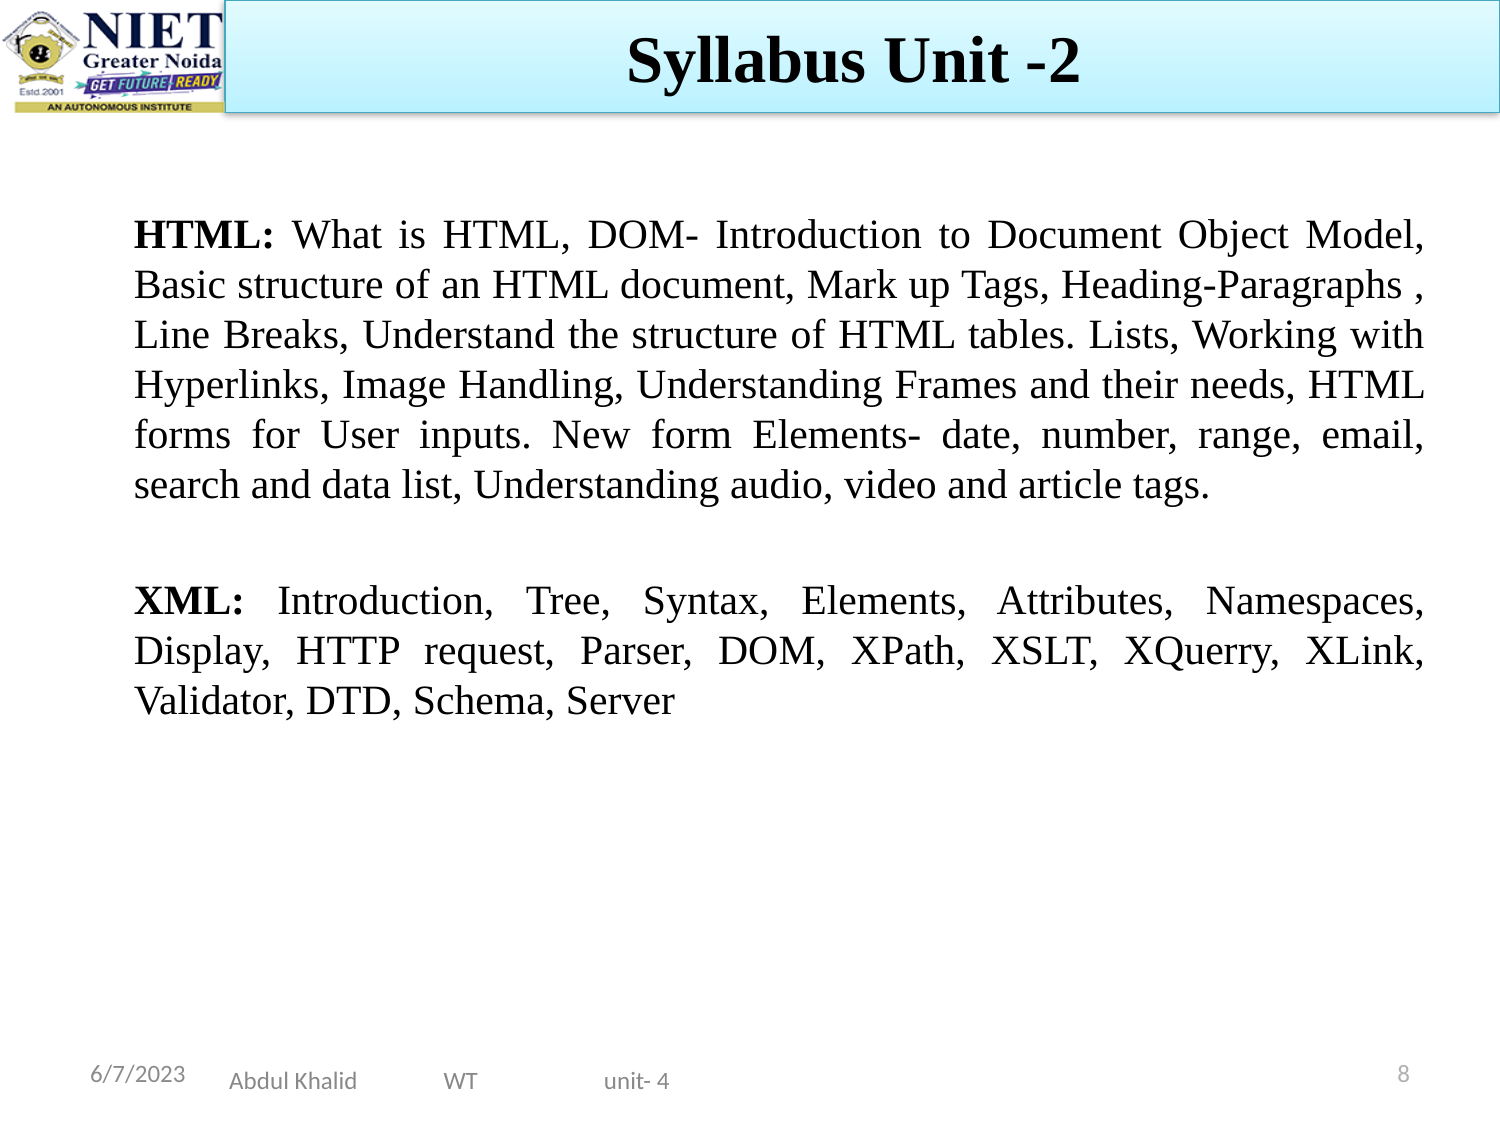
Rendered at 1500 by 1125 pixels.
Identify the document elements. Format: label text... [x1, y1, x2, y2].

list HTML: What is HTML, DOM- Introduction to Document Object Model, Basic structure of an HTML document, Mark up Tags, Heading-Paragraphs , Line Breaks, Understand the structure of HTML tables. Lists, Working with Hyperlinks, Image Handling, Understanding Frames and their needs, HTML forms for User inputs. New form Elements- date, number, range, email, search and data list, Understanding audio, video and article tags. XML: Introduction, Tree, Syntax, Elements, Attributes, Namespaces, Display, HTTP request, Parser, DOM, XPath, XSLT, XQuerry, XLink, Validator, DTD, Schema, Server [99, 199, 1441, 946]
slide_number 8 [1074, 1042, 1425, 1103]
text_box Syllabus Unit -2 [224, 0, 1500, 113]
footer Abdul Khalid WT unit- 4 [0, 1050, 1043, 1110]
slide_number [75, 1042, 425, 1103]
picture [2, 11, 226, 113]
